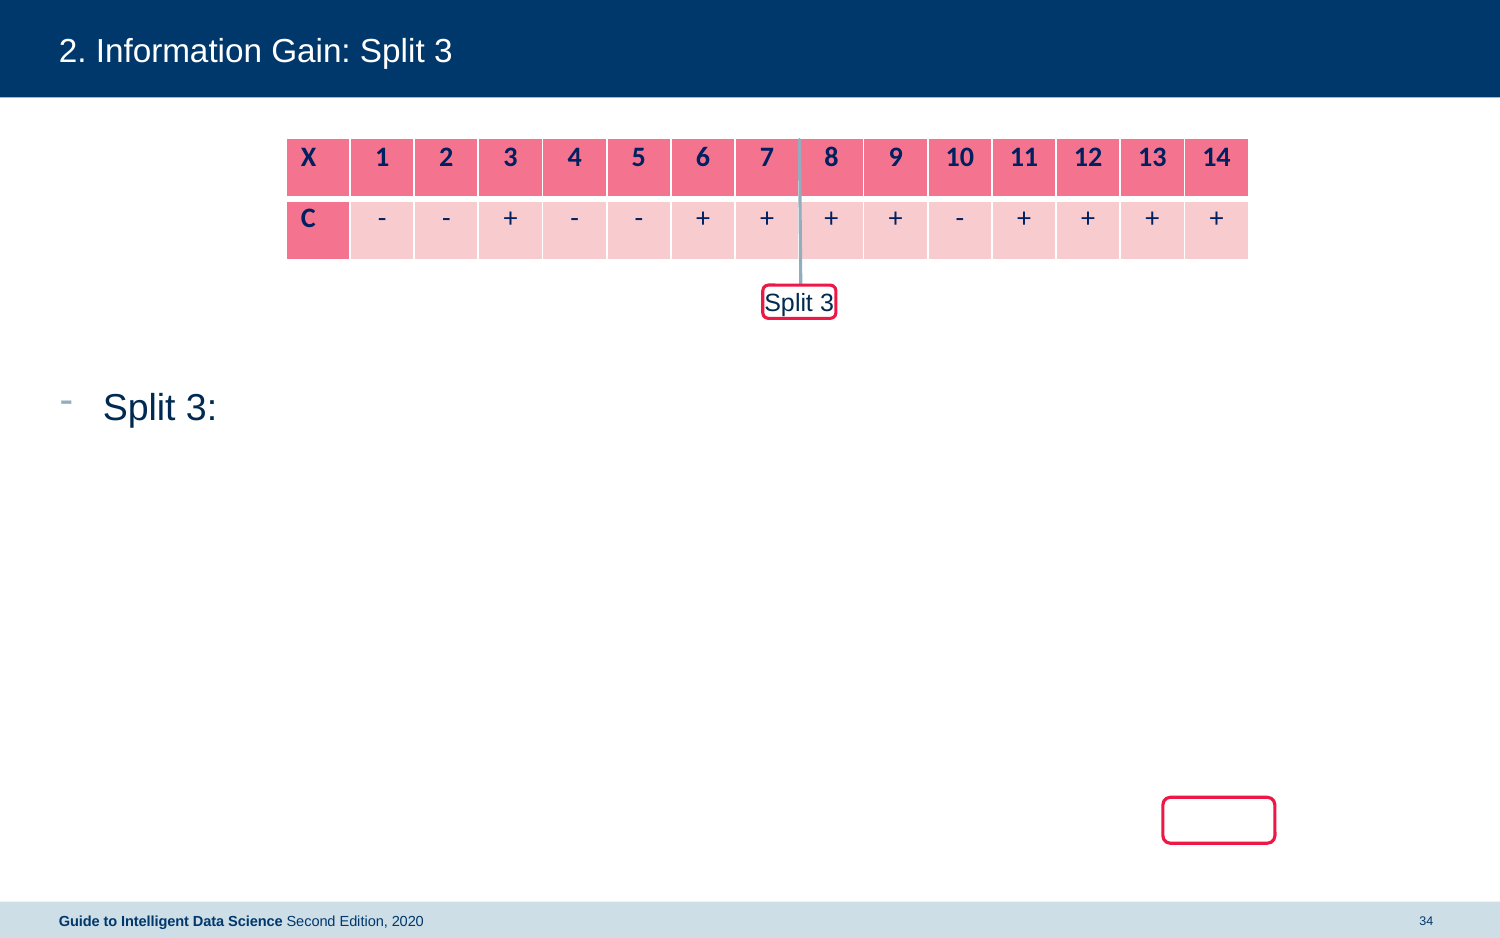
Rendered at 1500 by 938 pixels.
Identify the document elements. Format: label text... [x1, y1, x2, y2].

table_cell - [351, 202, 413, 259]
table_header 2 [415, 139, 477, 196]
table_cell + [993, 202, 1055, 259]
footer Guide to Intelligent Data Science Second Edition, 2020 [58, 900, 717, 938]
table_cell - [608, 202, 670, 259]
table_header 11 [993, 139, 1055, 196]
table_header 3 [479, 139, 542, 196]
table_header 4 [543, 139, 606, 196]
text_box Split 3 [762, 285, 836, 319]
table_header 7 [736, 139, 798, 196]
table_cell + [1185, 202, 1248, 259]
table_cell + [479, 202, 542, 259]
table_cell + [672, 202, 734, 259]
slide_number 34 [1411, 900, 1442, 938]
text_box [1162, 797, 1275, 844]
table_cell + [736, 202, 798, 259]
table_cell - [929, 202, 991, 259]
title 2. Information Gain: Split 3 [58, 28, 1442, 70]
table_header 9 [864, 139, 927, 196]
table_header 1 [351, 139, 413, 196]
table_header 12 [1057, 139, 1119, 196]
table_cell + [1121, 202, 1184, 259]
table_cell - [415, 202, 477, 259]
table_header 13 [1121, 139, 1184, 196]
table_cell + [864, 202, 927, 259]
table_cell + [1057, 202, 1119, 259]
table_header X [287, 139, 349, 196]
table_header 14 [1185, 139, 1248, 196]
table_cell C [287, 202, 349, 259]
table_cell + [802, 202, 863, 259]
table_header 8 [801, 139, 863, 196]
table_cell - [543, 202, 606, 259]
table_header 5 [608, 139, 670, 196]
table_header 10 [929, 139, 991, 196]
table_header 6 [672, 139, 734, 196]
